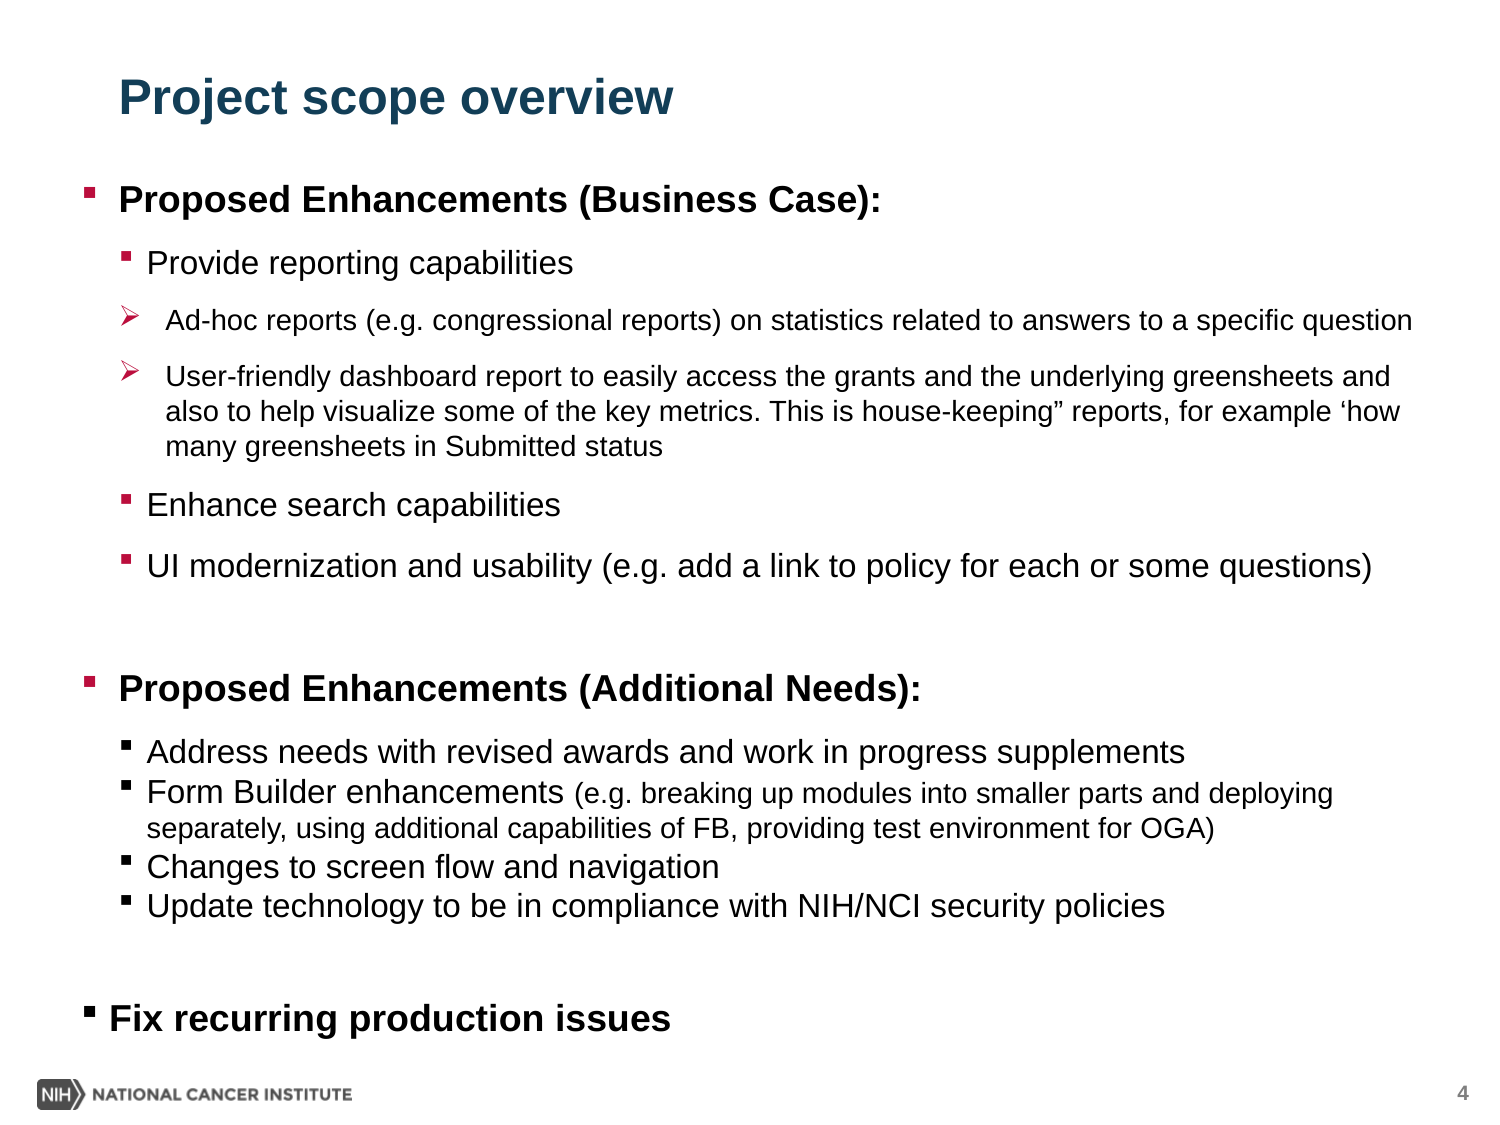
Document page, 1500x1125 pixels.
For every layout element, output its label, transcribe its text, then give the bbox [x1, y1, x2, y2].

picture [37, 1079, 352, 1110]
title Project scope overview [81, 37, 1421, 125]
list Proposed Enhancements (Business Case): Provide reporting capabilities Ad-hoc reports (e.g. congressional reports) on statistics related to answers to a specific question User-friendly dashboard report to easily access the grants and the underlying greensheets and also to help visualize some of the key metrics. This is house-keeping” reports, for example ‘how many greensheets in Submitted status Enhance search capabilities UI modernization and usability (e.g. add a link to policy for each or some questions) Proposed Enhancements (Additional Needs): Address needs with revised awards and work in progress supplements Form Builder enhancements (e.g. breaking up modules into smaller parts and deploying separately, using additional capabilities of FB, providing test environment for OGA) Changes to screen flow and navigation Update technology to be in compliance with NIH/NCI security policies Fix recurring production issues [81, 174, 1450, 1100]
